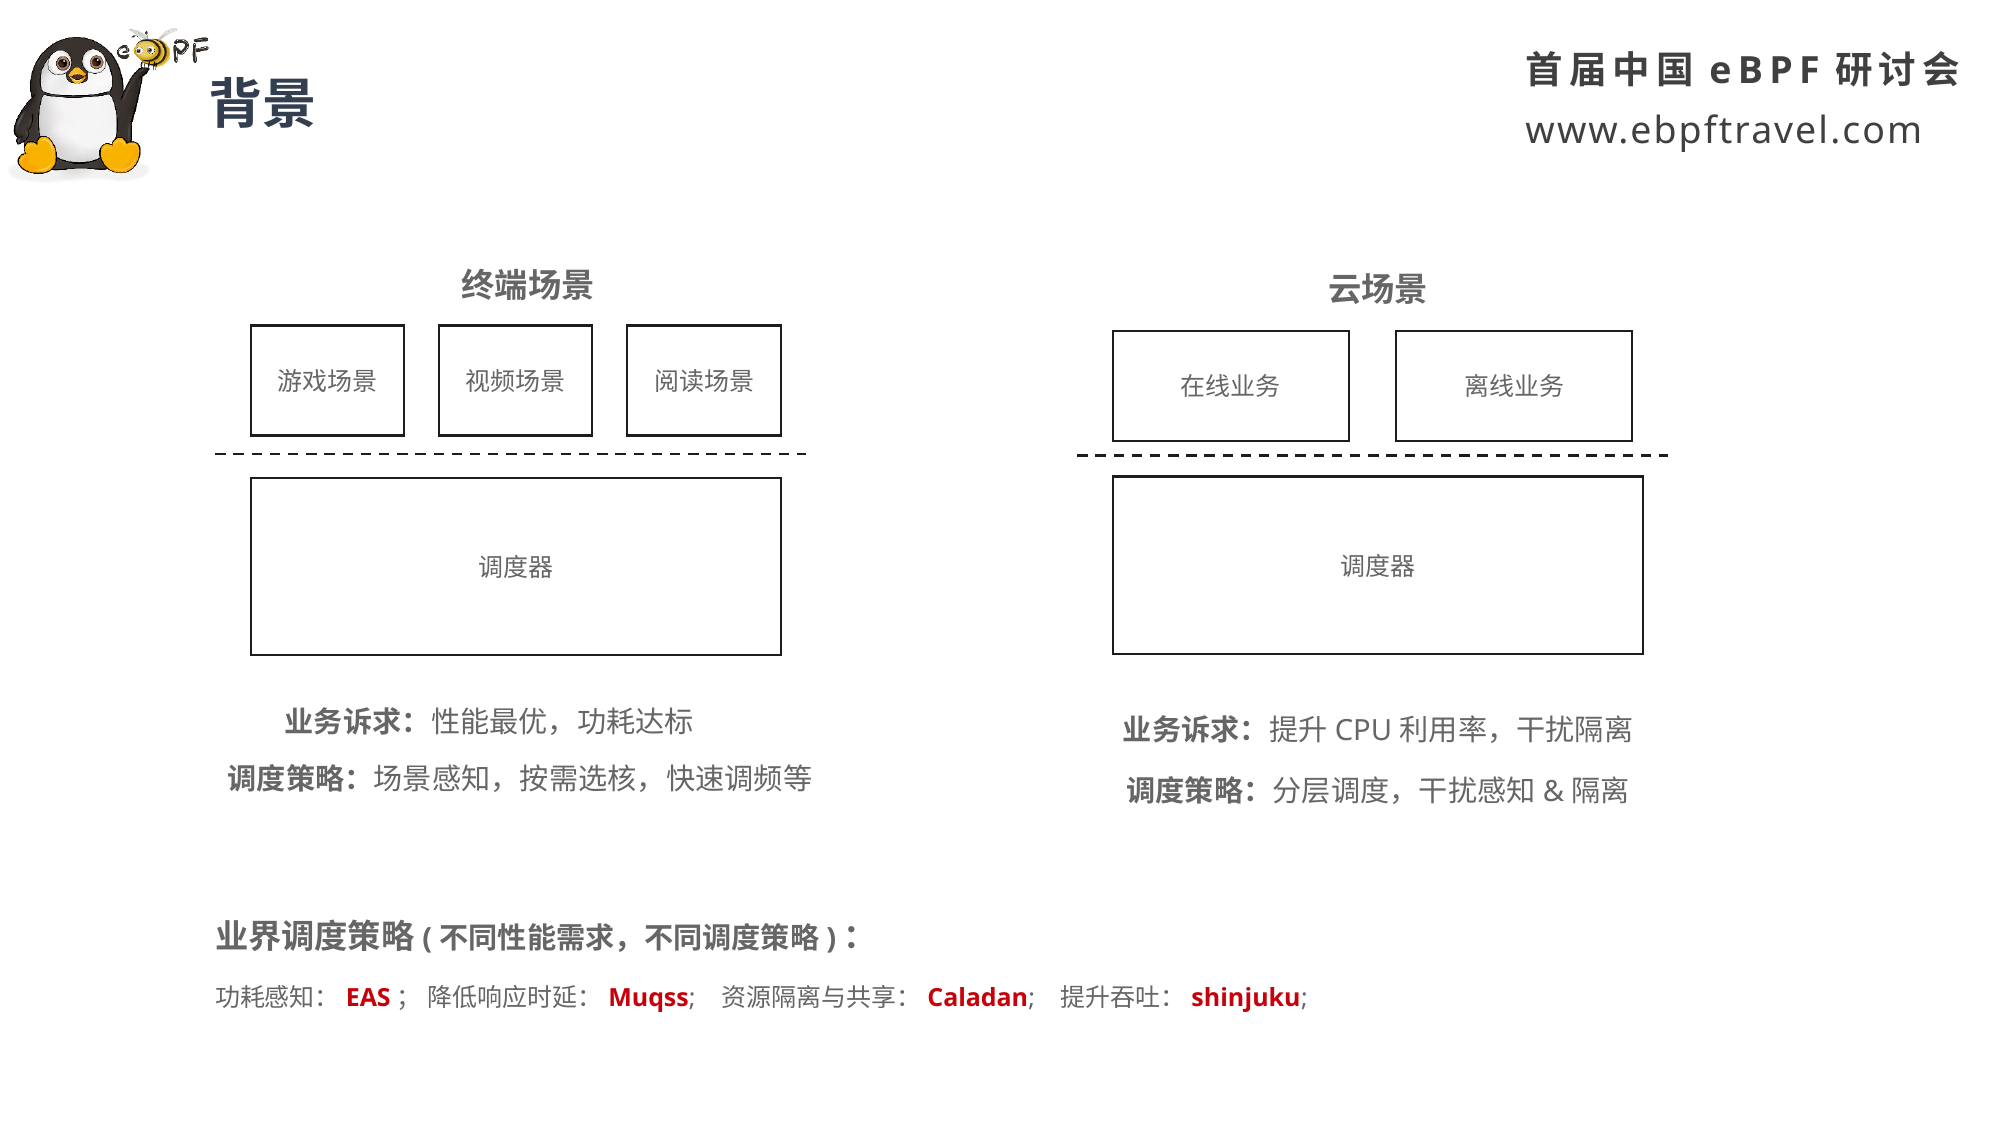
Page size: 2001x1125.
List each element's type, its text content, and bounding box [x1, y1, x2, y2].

text_box 阅读场景 [627, 325, 781, 436]
text_box 终端场景 [309, 224, 747, 311]
text_box 调度器 [250, 477, 781, 655]
text_box 游戏场景 [250, 325, 405, 436]
text_box 背景 [193, 69, 1457, 143]
text_box 业务诉求：性能最优，功耗达标 调度策略：场景感知，按需选核，快速调频等 [135, 670, 844, 803]
text_box 视频场景 [439, 325, 593, 436]
text_box 在线业务 [1112, 330, 1349, 441]
text_box 离线业务 [1396, 330, 1633, 441]
text_box 云场景 [1159, 229, 1597, 316]
text_box 业界调度策略(不同性能需求，不同调度策略)： 功耗感知：EAS； 降低响应时延：Muqss; 资源隔离与共享：Caladan; 提升吞吐：shinjuku; [200, 891, 1717, 1019]
text_box 业务诉求：提升CPU利用率，干扰隔离 调度策略：分层调度，干扰感知&隔离 [982, 678, 1774, 815]
text_box 调度器 [1112, 476, 1643, 654]
picture [0, 0, 215, 199]
